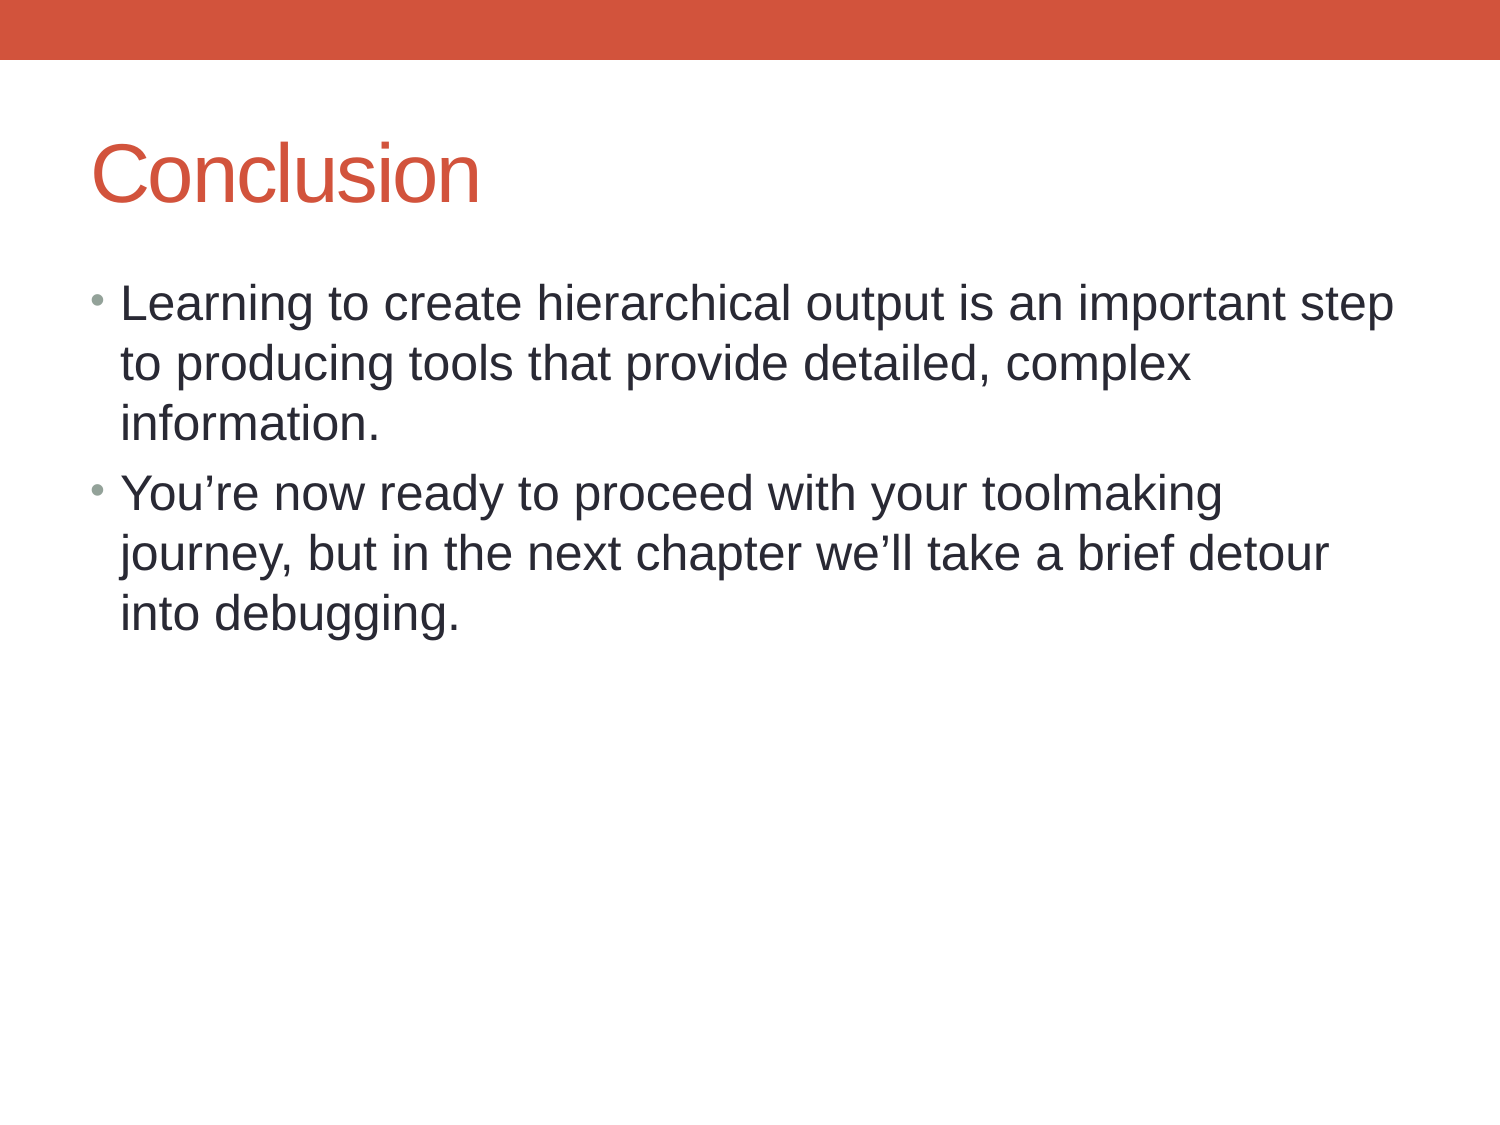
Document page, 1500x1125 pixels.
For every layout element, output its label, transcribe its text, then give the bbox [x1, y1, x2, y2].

title Conclusion [75, 87, 1425, 250]
list Learning to create hierarchical output is an important step to producing tools that provide detailed, complex information. You’re now ready to proceed with your toolmaking journey, but in the next chapter we’ll take a brief detour into debugging. [75, 262, 1425, 1063]
